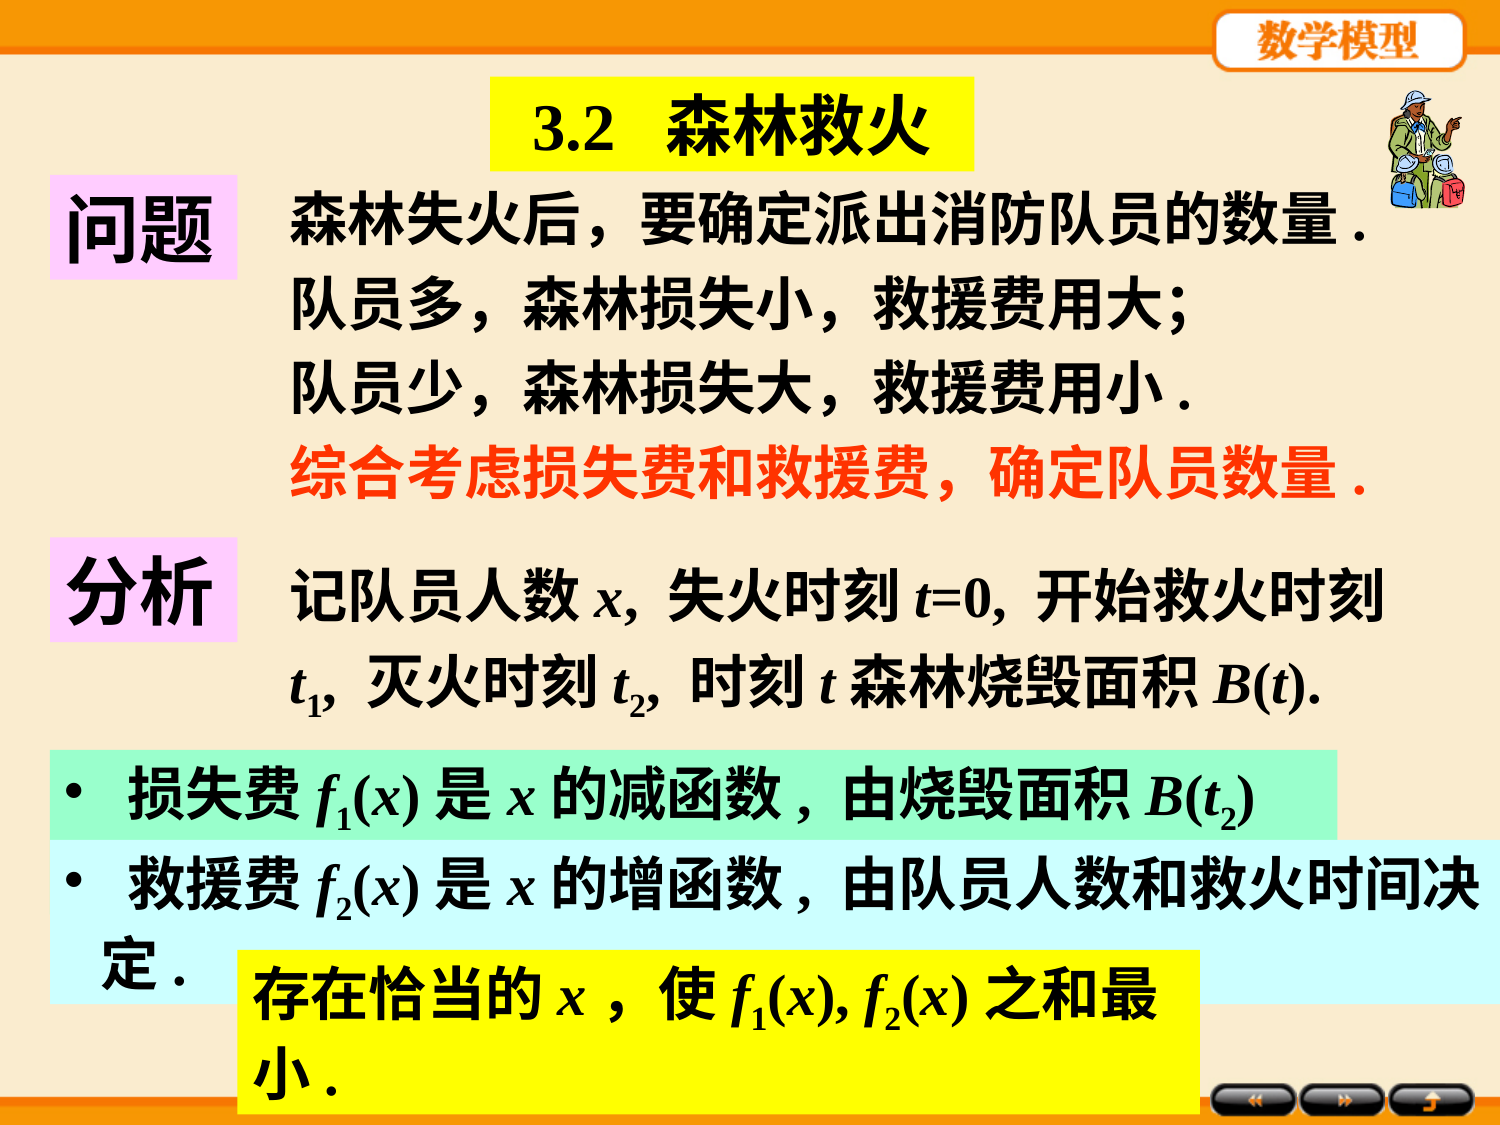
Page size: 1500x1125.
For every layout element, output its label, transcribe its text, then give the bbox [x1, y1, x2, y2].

text_box 损失费f1(x)是x的减函数, 由烧毁面积B(t2)决定. [49, 749, 1338, 915]
picture [0, 0, 1500, 1125]
text_box 森林失火后，要确定派出消防队员的数量. 队员多，森林损失小，救援费用大； 队员少，森林损失大，救援费用小. 综合考虑损失费和救援费，确定队员数量. [274, 174, 1424, 514]
text_box 记队员人数x, 失火时刻t=0, 开始救火时刻t1, 灭火时刻t2, 时刻t森林烧毁面积B(t). [274, 537, 1413, 732]
text_box 救援费f2(x)是x的增函数, 由队员人数和救火时间决定. [50, 839, 1500, 1005]
text_box 问题 [50, 174, 238, 280]
text_box 3.2 森林救火 [490, 76, 975, 172]
text_box 分析 [50, 537, 238, 643]
text_box 存在恰当的x，使f1(x), f2(x)之和最小. [237, 949, 1200, 1115]
